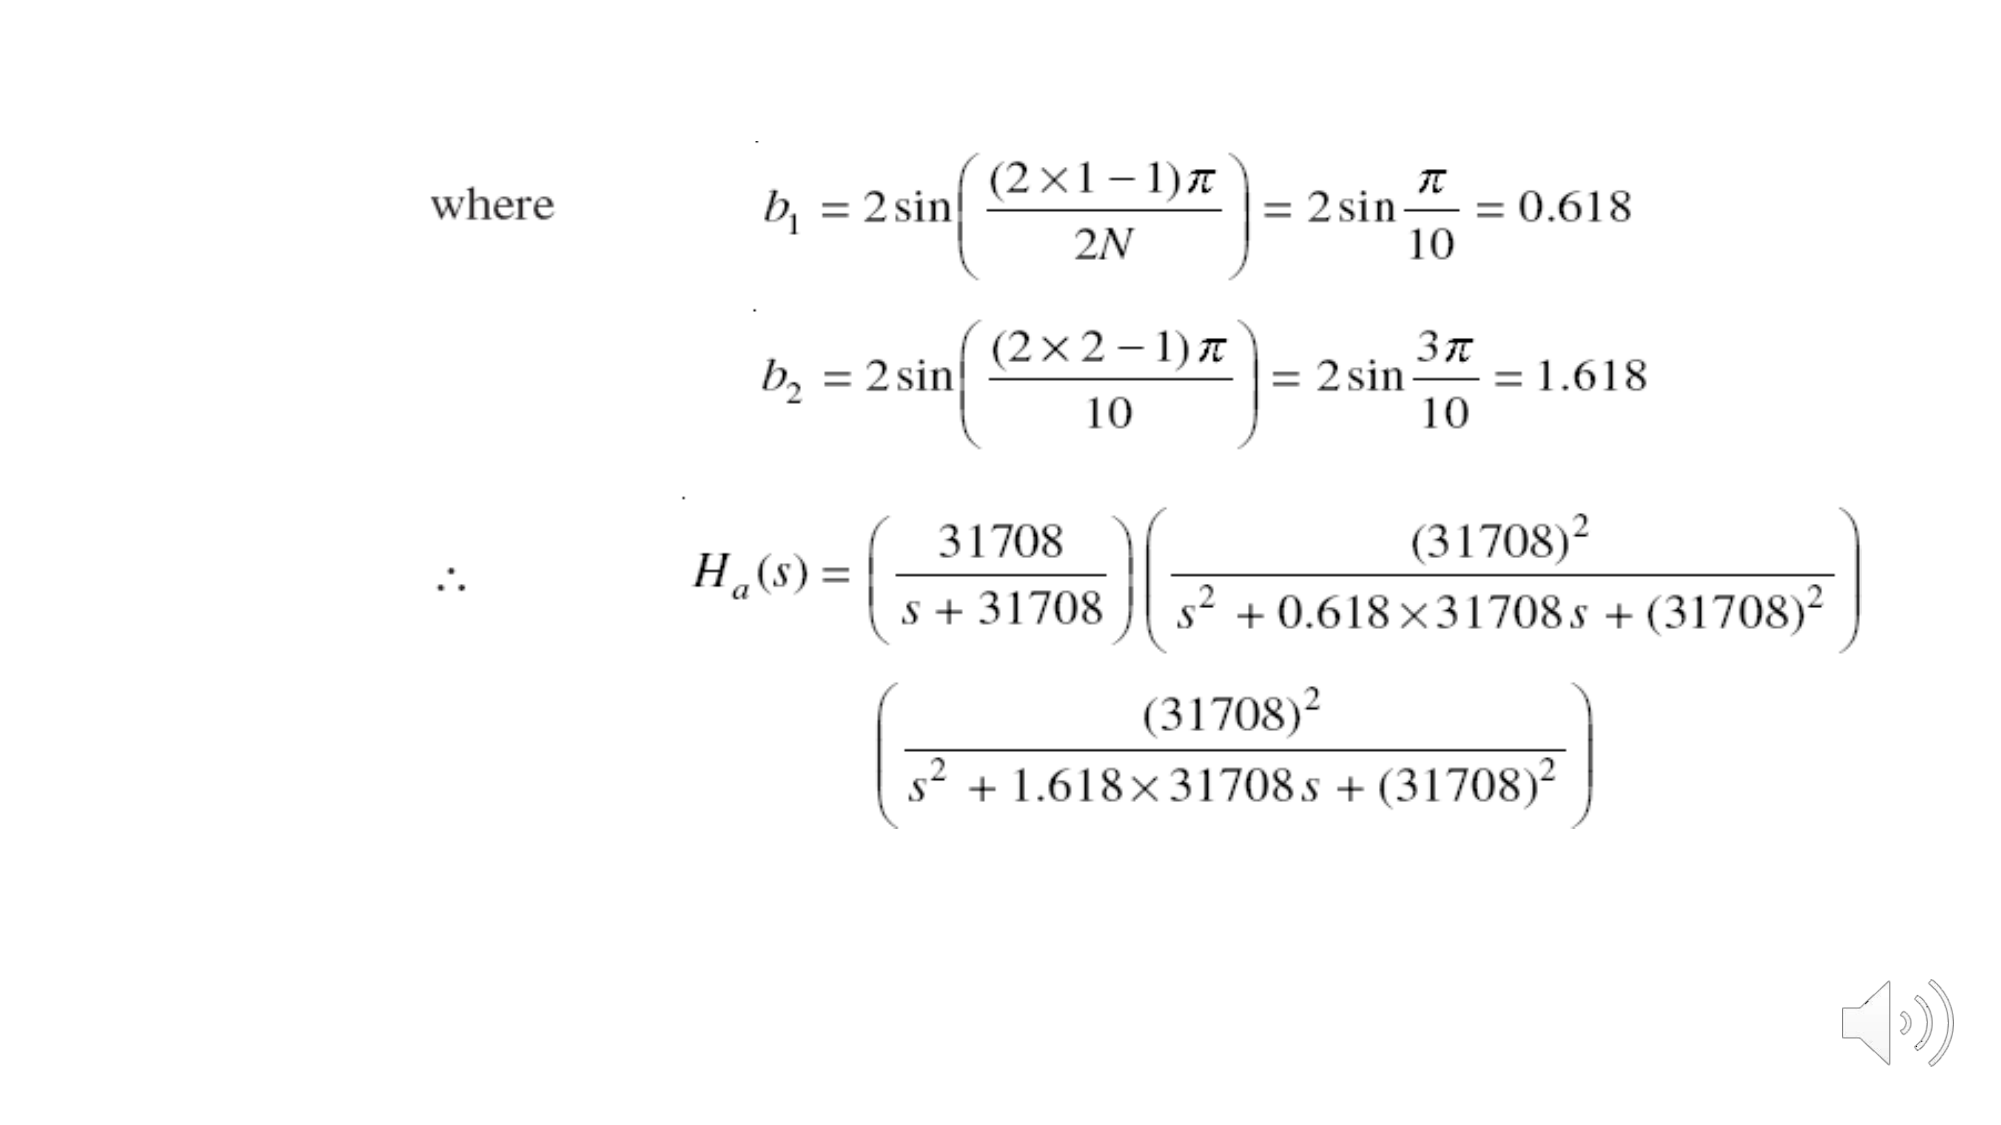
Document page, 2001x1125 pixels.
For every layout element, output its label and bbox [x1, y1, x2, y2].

picture [1842, 977, 1954, 1068]
picture [430, 141, 1862, 829]
